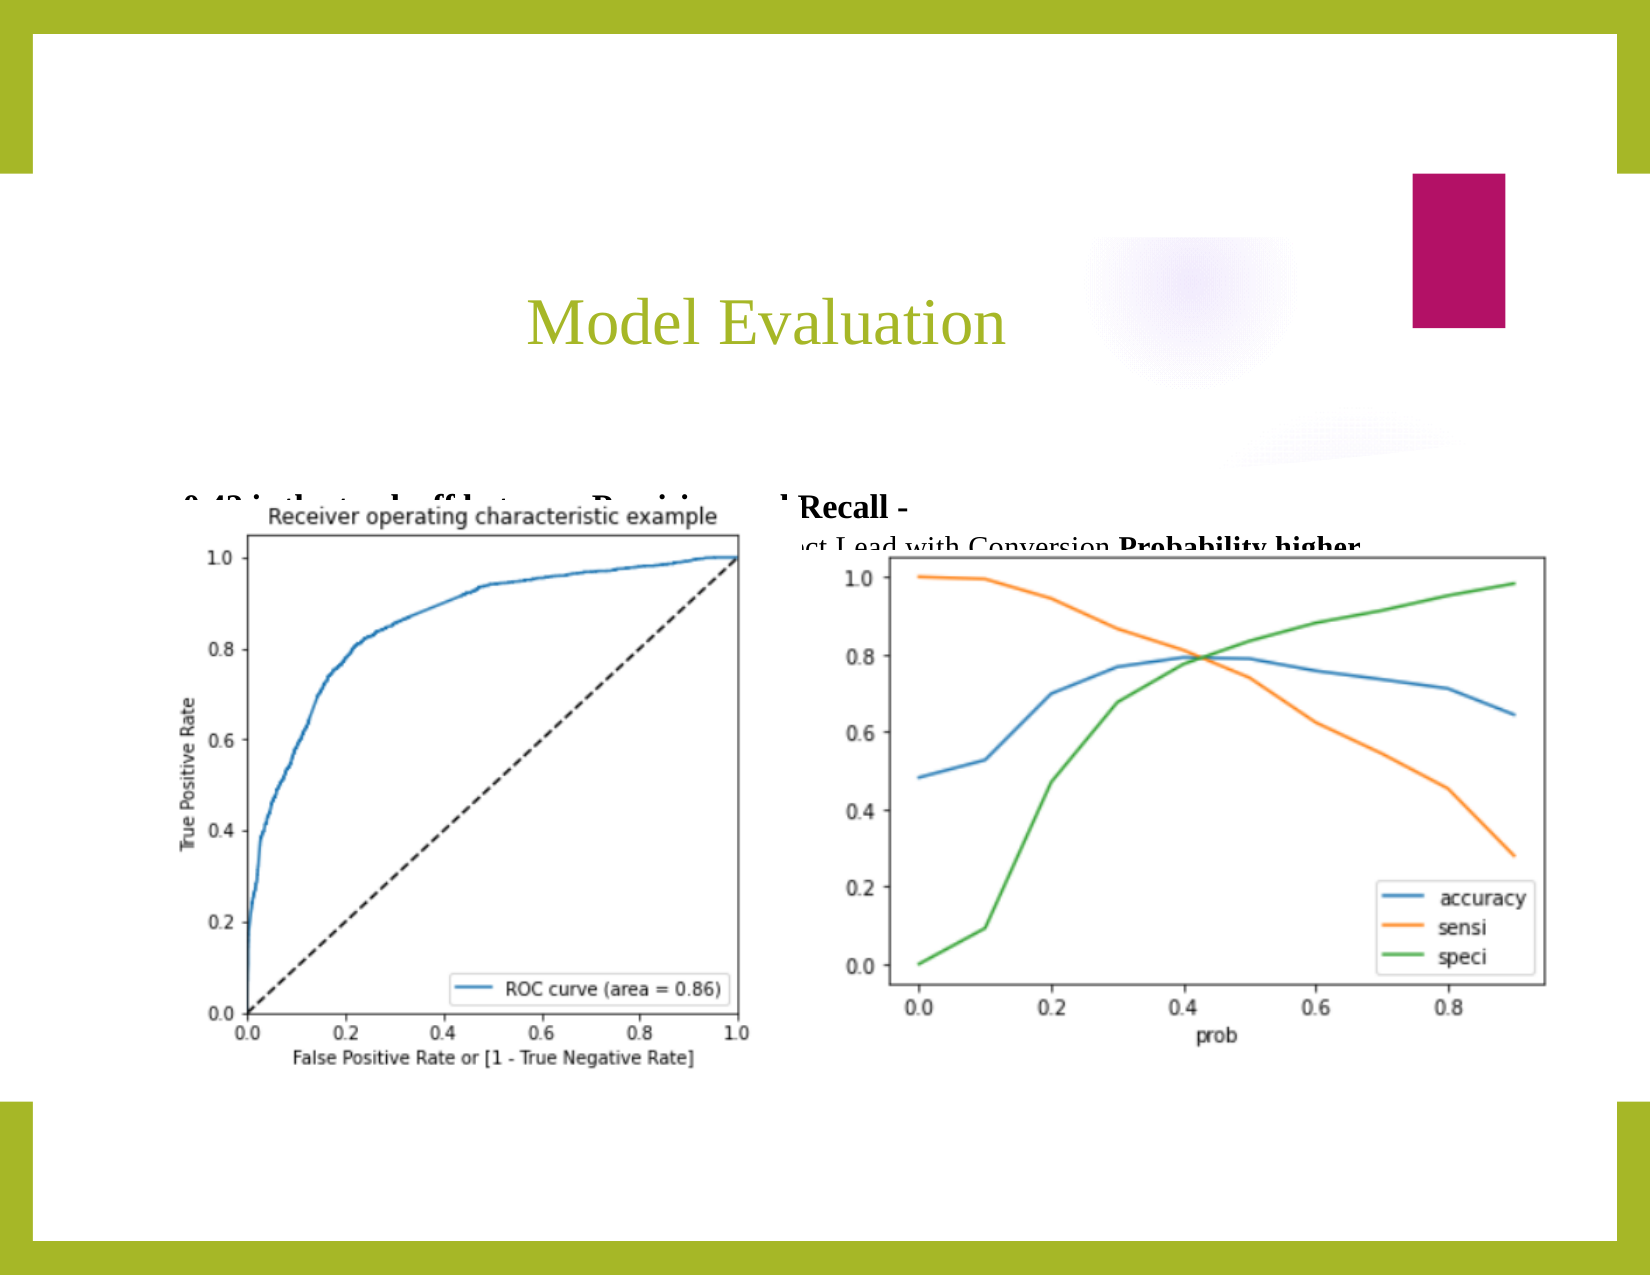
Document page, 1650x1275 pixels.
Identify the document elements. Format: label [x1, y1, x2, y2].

text_box [0, 173, 1650, 1102]
picture [149, 500, 1650, 1086]
